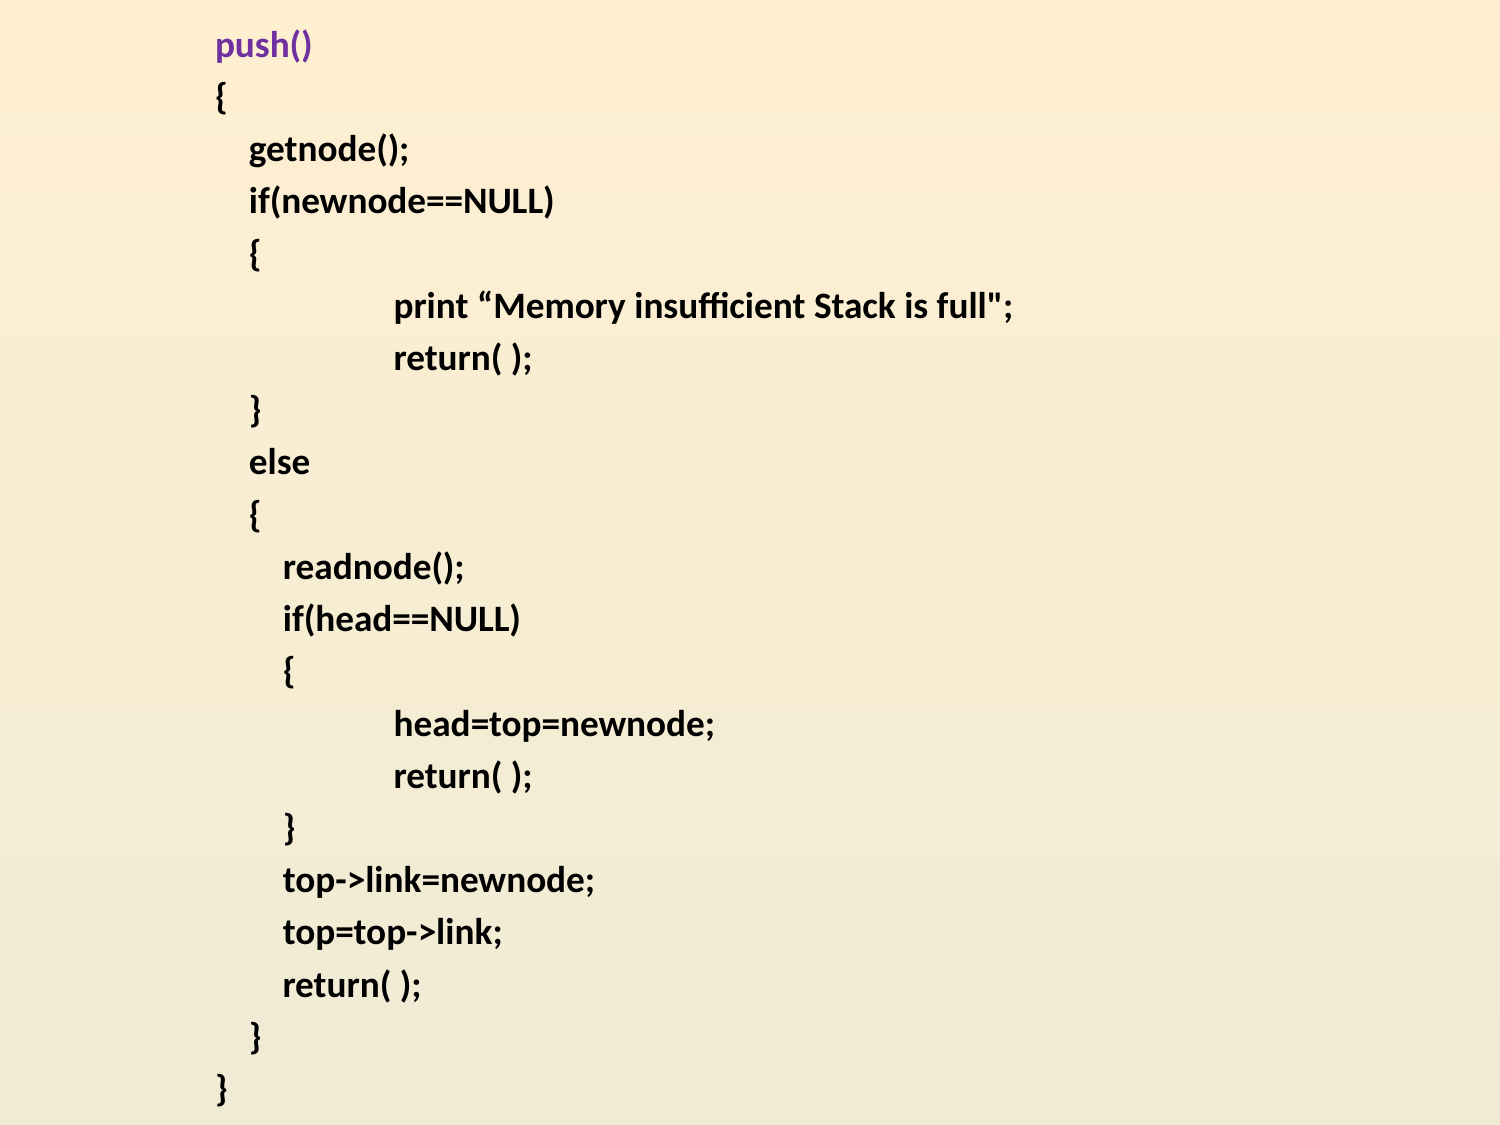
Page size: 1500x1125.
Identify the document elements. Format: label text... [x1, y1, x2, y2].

list push() { getnode(); if(newnode==NULL) { print “Memory insufficient Stack is full"; return( ); } else { readnode(); if(head==NULL) { head=top=newnode; return( ); } top->link=newnode; top=top->link; return( ); } } [200, 12, 1500, 1125]
